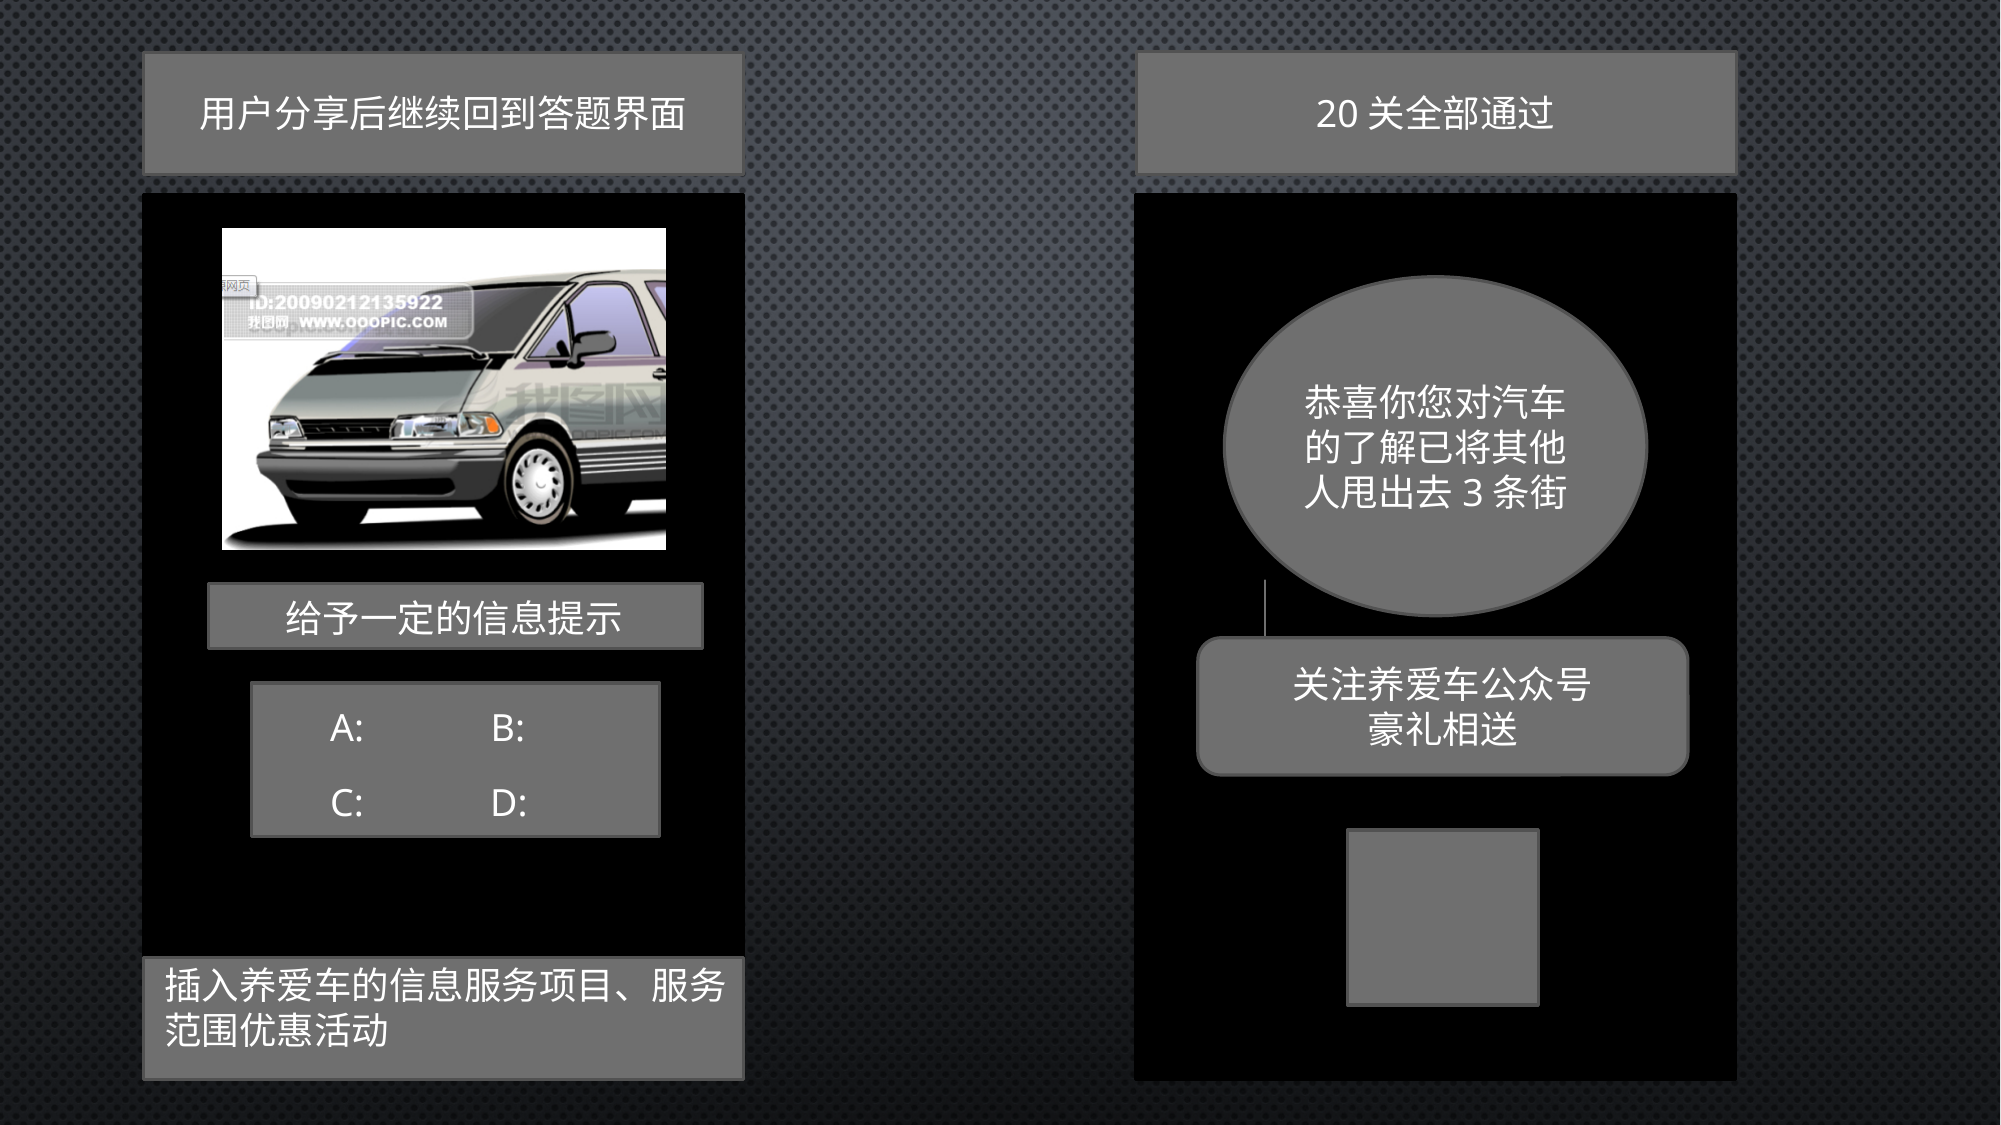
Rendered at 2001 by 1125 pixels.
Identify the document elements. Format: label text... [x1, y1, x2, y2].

text_box [142, 193, 745, 956]
text_box [142, 51, 745, 176]
text_box [1346, 828, 1540, 1007]
text_box [250, 681, 661, 838]
text_box A: B: [315, 696, 559, 756]
text_box 关注养爱车公众号 豪礼相送 [1196, 636, 1690, 777]
text_box [207, 582, 704, 650]
picture [221, 227, 666, 550]
text_box [1135, 50, 1738, 176]
text_box [142, 956, 745, 1081]
text_box 20关全部通过 [1301, 82, 1570, 143]
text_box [1211, 633, 1399, 714]
text_box 给予一定的信息提示 [270, 587, 638, 648]
text_box 恭喜你您对汽车的了解已将其他人甩出去3条街 [1222, 275, 1649, 618]
text_box C: D: [315, 772, 559, 832]
text_box [1134, 193, 1737, 1081]
text_box 用户分享后继续回到答题界面 [185, 83, 703, 143]
text_box 插入养爱车的信息服务项目、服务范围优惠活动 [149, 954, 762, 1060]
